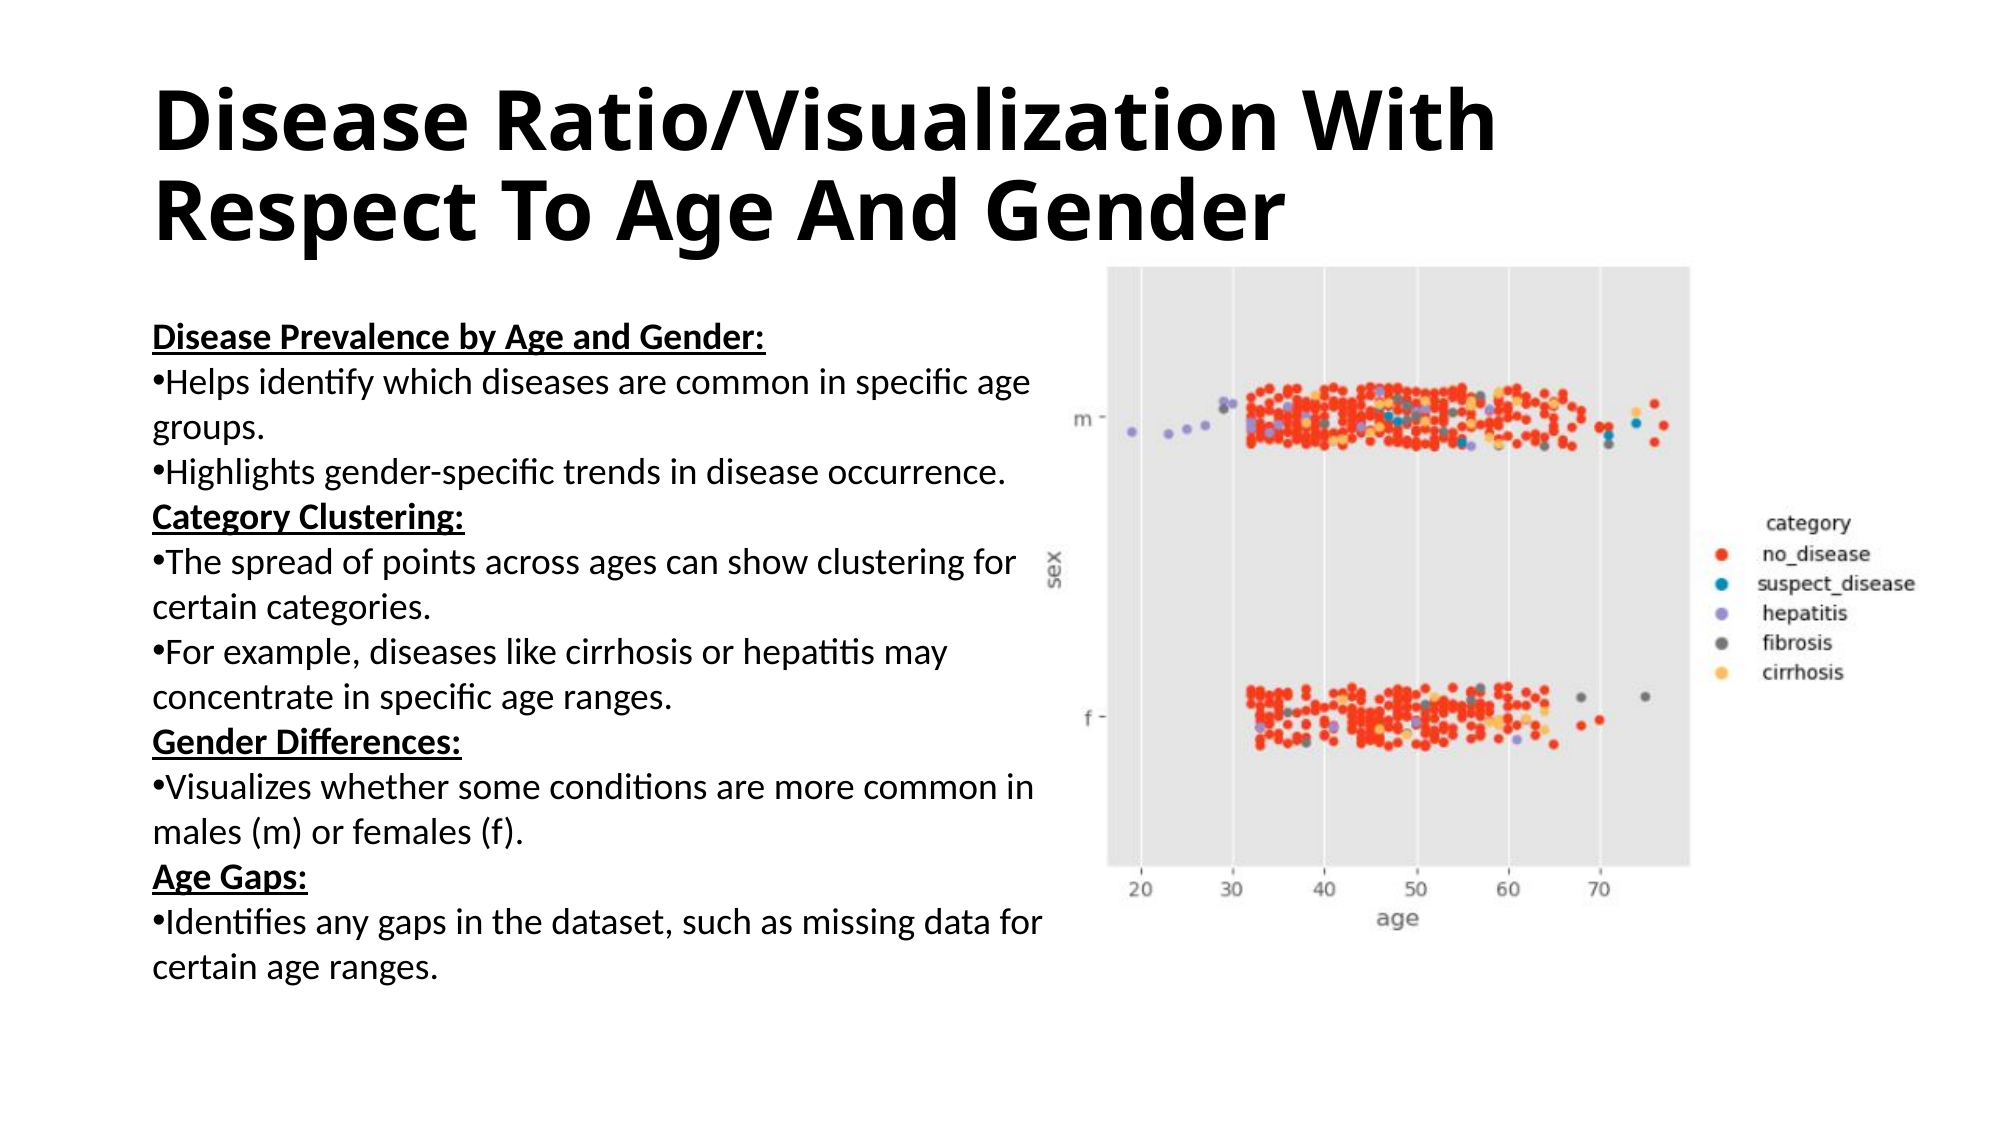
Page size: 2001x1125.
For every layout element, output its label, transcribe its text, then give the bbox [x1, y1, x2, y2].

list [1044, 256, 1949, 943]
text_box Disease Prevalence by Age and Gender: Helps identify which diseases are common in specific age groups. Highlights gender-specific trends in disease occurrence. Category Clustering: The spread of points across ages can show clustering for certain categories. For example, diseases like cirrhosis or hepatitis may concentrate in specific age ranges. Gender Differences: Visualizes whether some conditions are more common in males (m) or females (f). Age Gaps: Identifies any gaps in the dataset, such as missing data for certain age ranges. [137, 304, 1138, 995]
title Disease Ratio/Visualization With Respect To Age And Gender [137, 59, 1863, 278]
